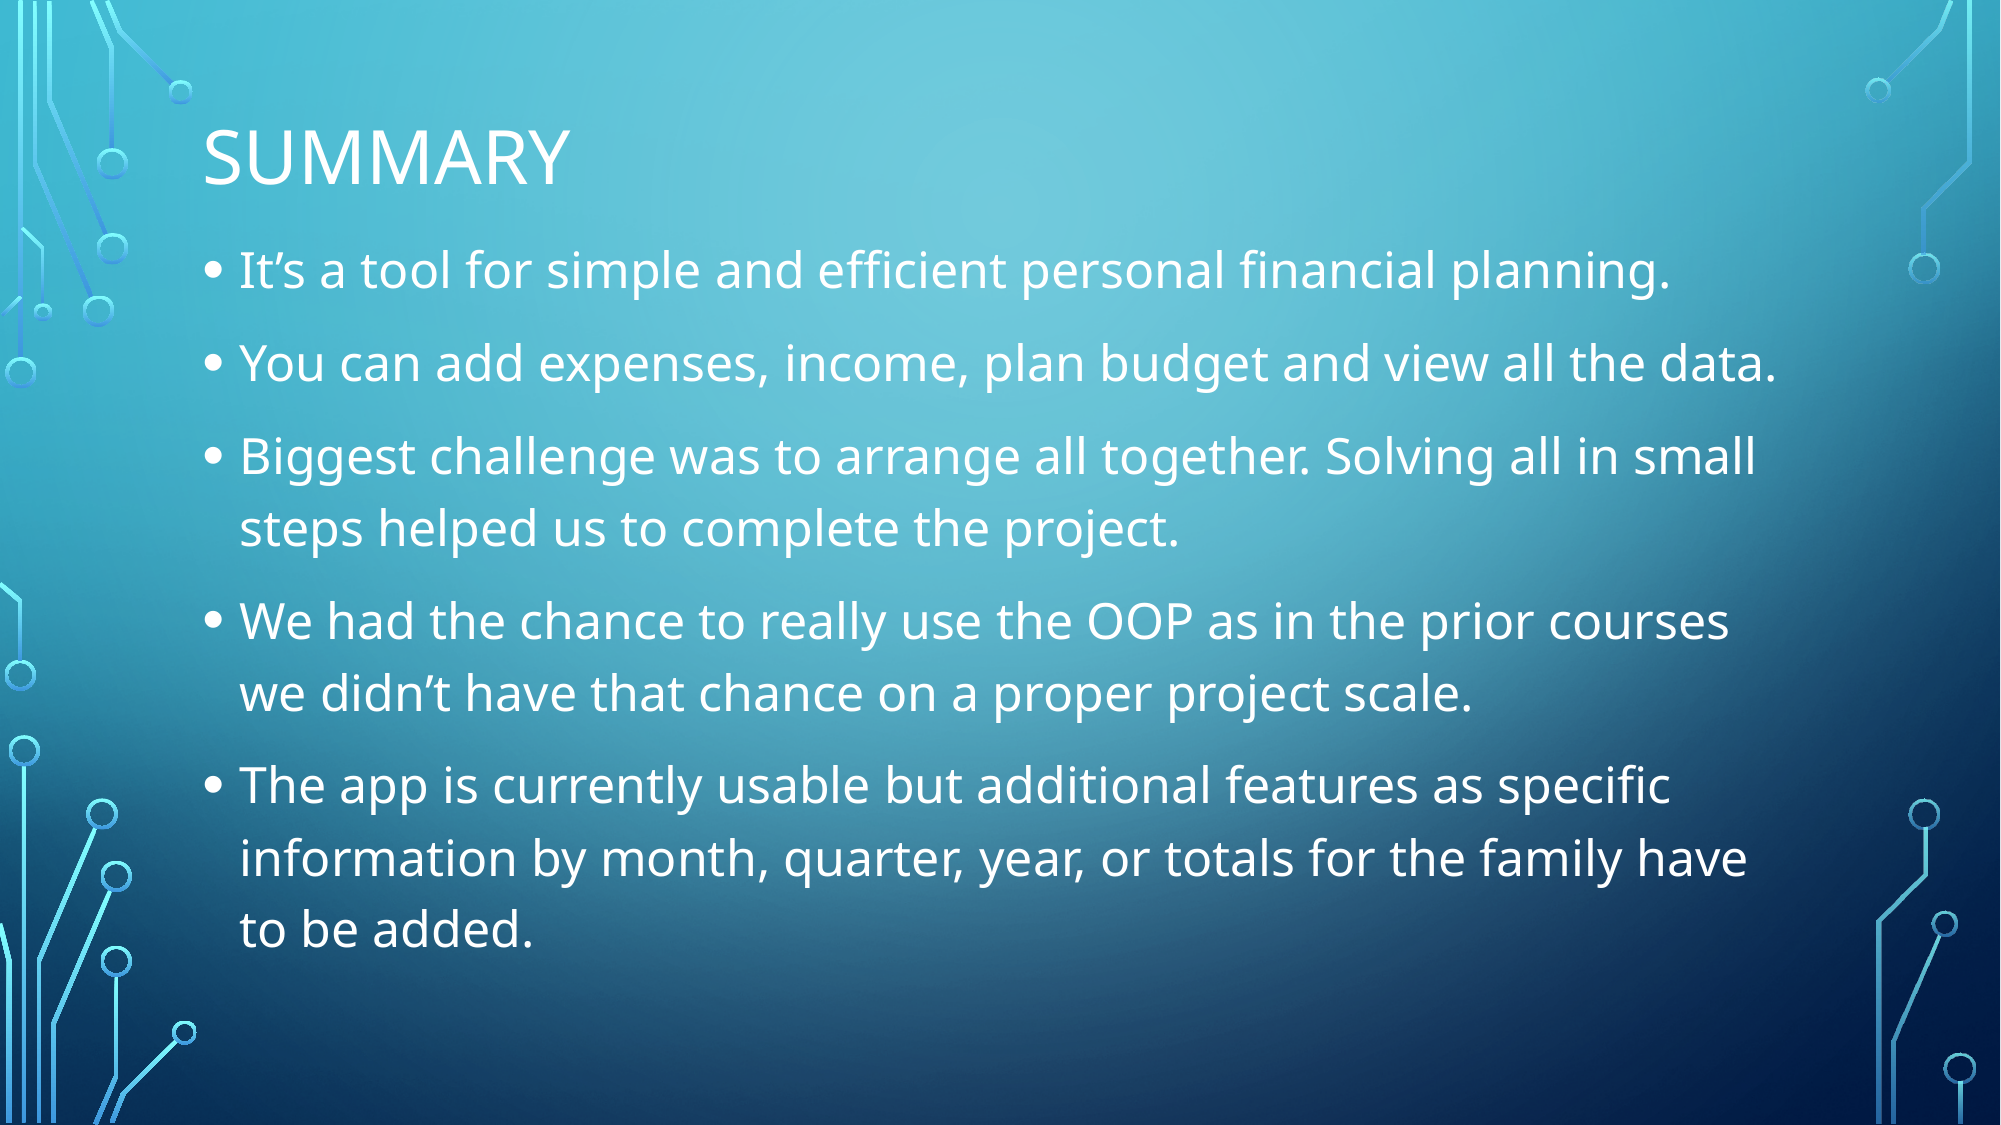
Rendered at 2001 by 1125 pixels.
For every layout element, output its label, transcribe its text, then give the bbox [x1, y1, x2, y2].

title Summary [187, 101, 1813, 219]
list It’s a tool for simple and efficient personal financial planning. You can add expenses, income, plan budget and view all the data. Biggest challenge was to arrange all together. Solving all in small steps helped us to complete the project. We had the chance to really use the OOP as in the prior courses we didn’t have that chance on a proper project scale. The app is currently usable but additional features as specific information by month, quarter, year, or totals for the family have to be added. [187, 219, 1813, 950]
